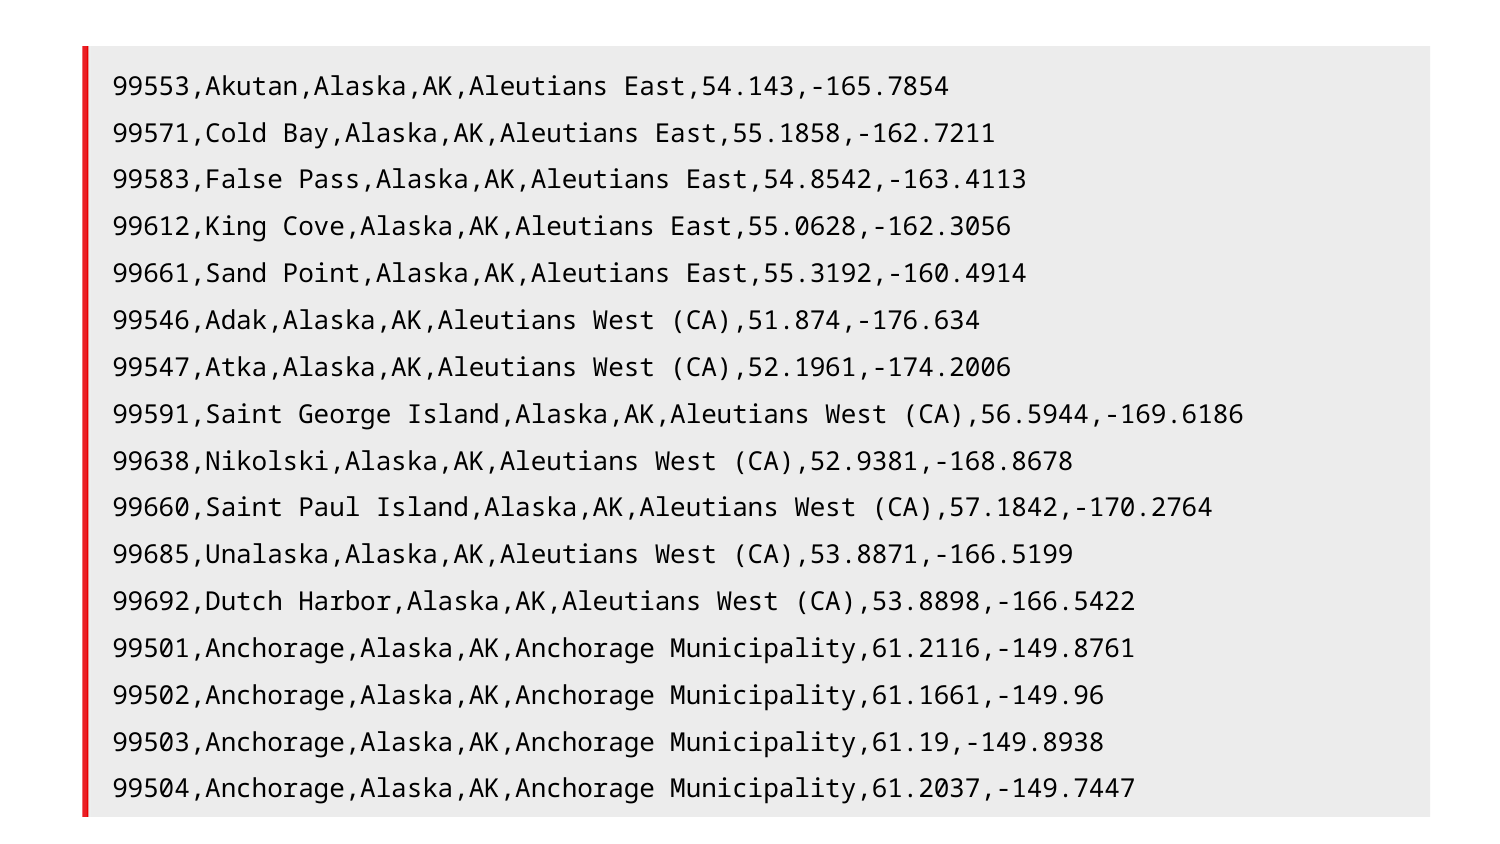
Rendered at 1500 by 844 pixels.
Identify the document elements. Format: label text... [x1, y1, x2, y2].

list 99553,Akutan,Alaska,AK,Aleutians East,54.143,-165.7854 99571,Cold Bay,Alaska,AK,Aleutians East,55.1858,-162.7211 99583,False Pass,Alaska,AK,Aleutians East,54.8542,-163.4113 99612,King Cove,Alaska,AK,Aleutians East,55.0628,-162.3056 99661,Sand Point,Alaska,AK,Aleutians East,55.3192,-160.4914 99546,Adak,Alaska,AK,Aleutians West (CA),51.874,-176.634 99547,Atka,Alaska,AK,Aleutians West (CA),52.1961,-174.2006 99591,Saint George Island,Alaska,AK,Aleutians West (CA),56.5944,-169.6186 99638,Nikolski,Alaska,AK,Aleutians West (CA),52.9381,-168.8678 99660,Saint Paul Island,Alaska,AK,Aleutians West (CA),57.1842,-170.2764 99685,Unalaska,Alaska,AK,Aleutians West (CA),53.8871,-166.5199 99692,Dutch Harbor,Alaska,AK,Aleutians West (CA),53.8898,-166.5422 99501,Anchorage,Alaska,AK,Anchorage Municipality,61.2116,-149.8761 99502,Anchorage,Alaska,AK,Anchorage Municipality,61.1661,-149.96 99503,Anchorage,Alaska,AK,Anchorage Municipality,61.19,-149.8938 99504,Anchorage,Alaska,AK,Anchorage Municipality,61.2037,-149.7447 [82, 46, 1431, 817]
